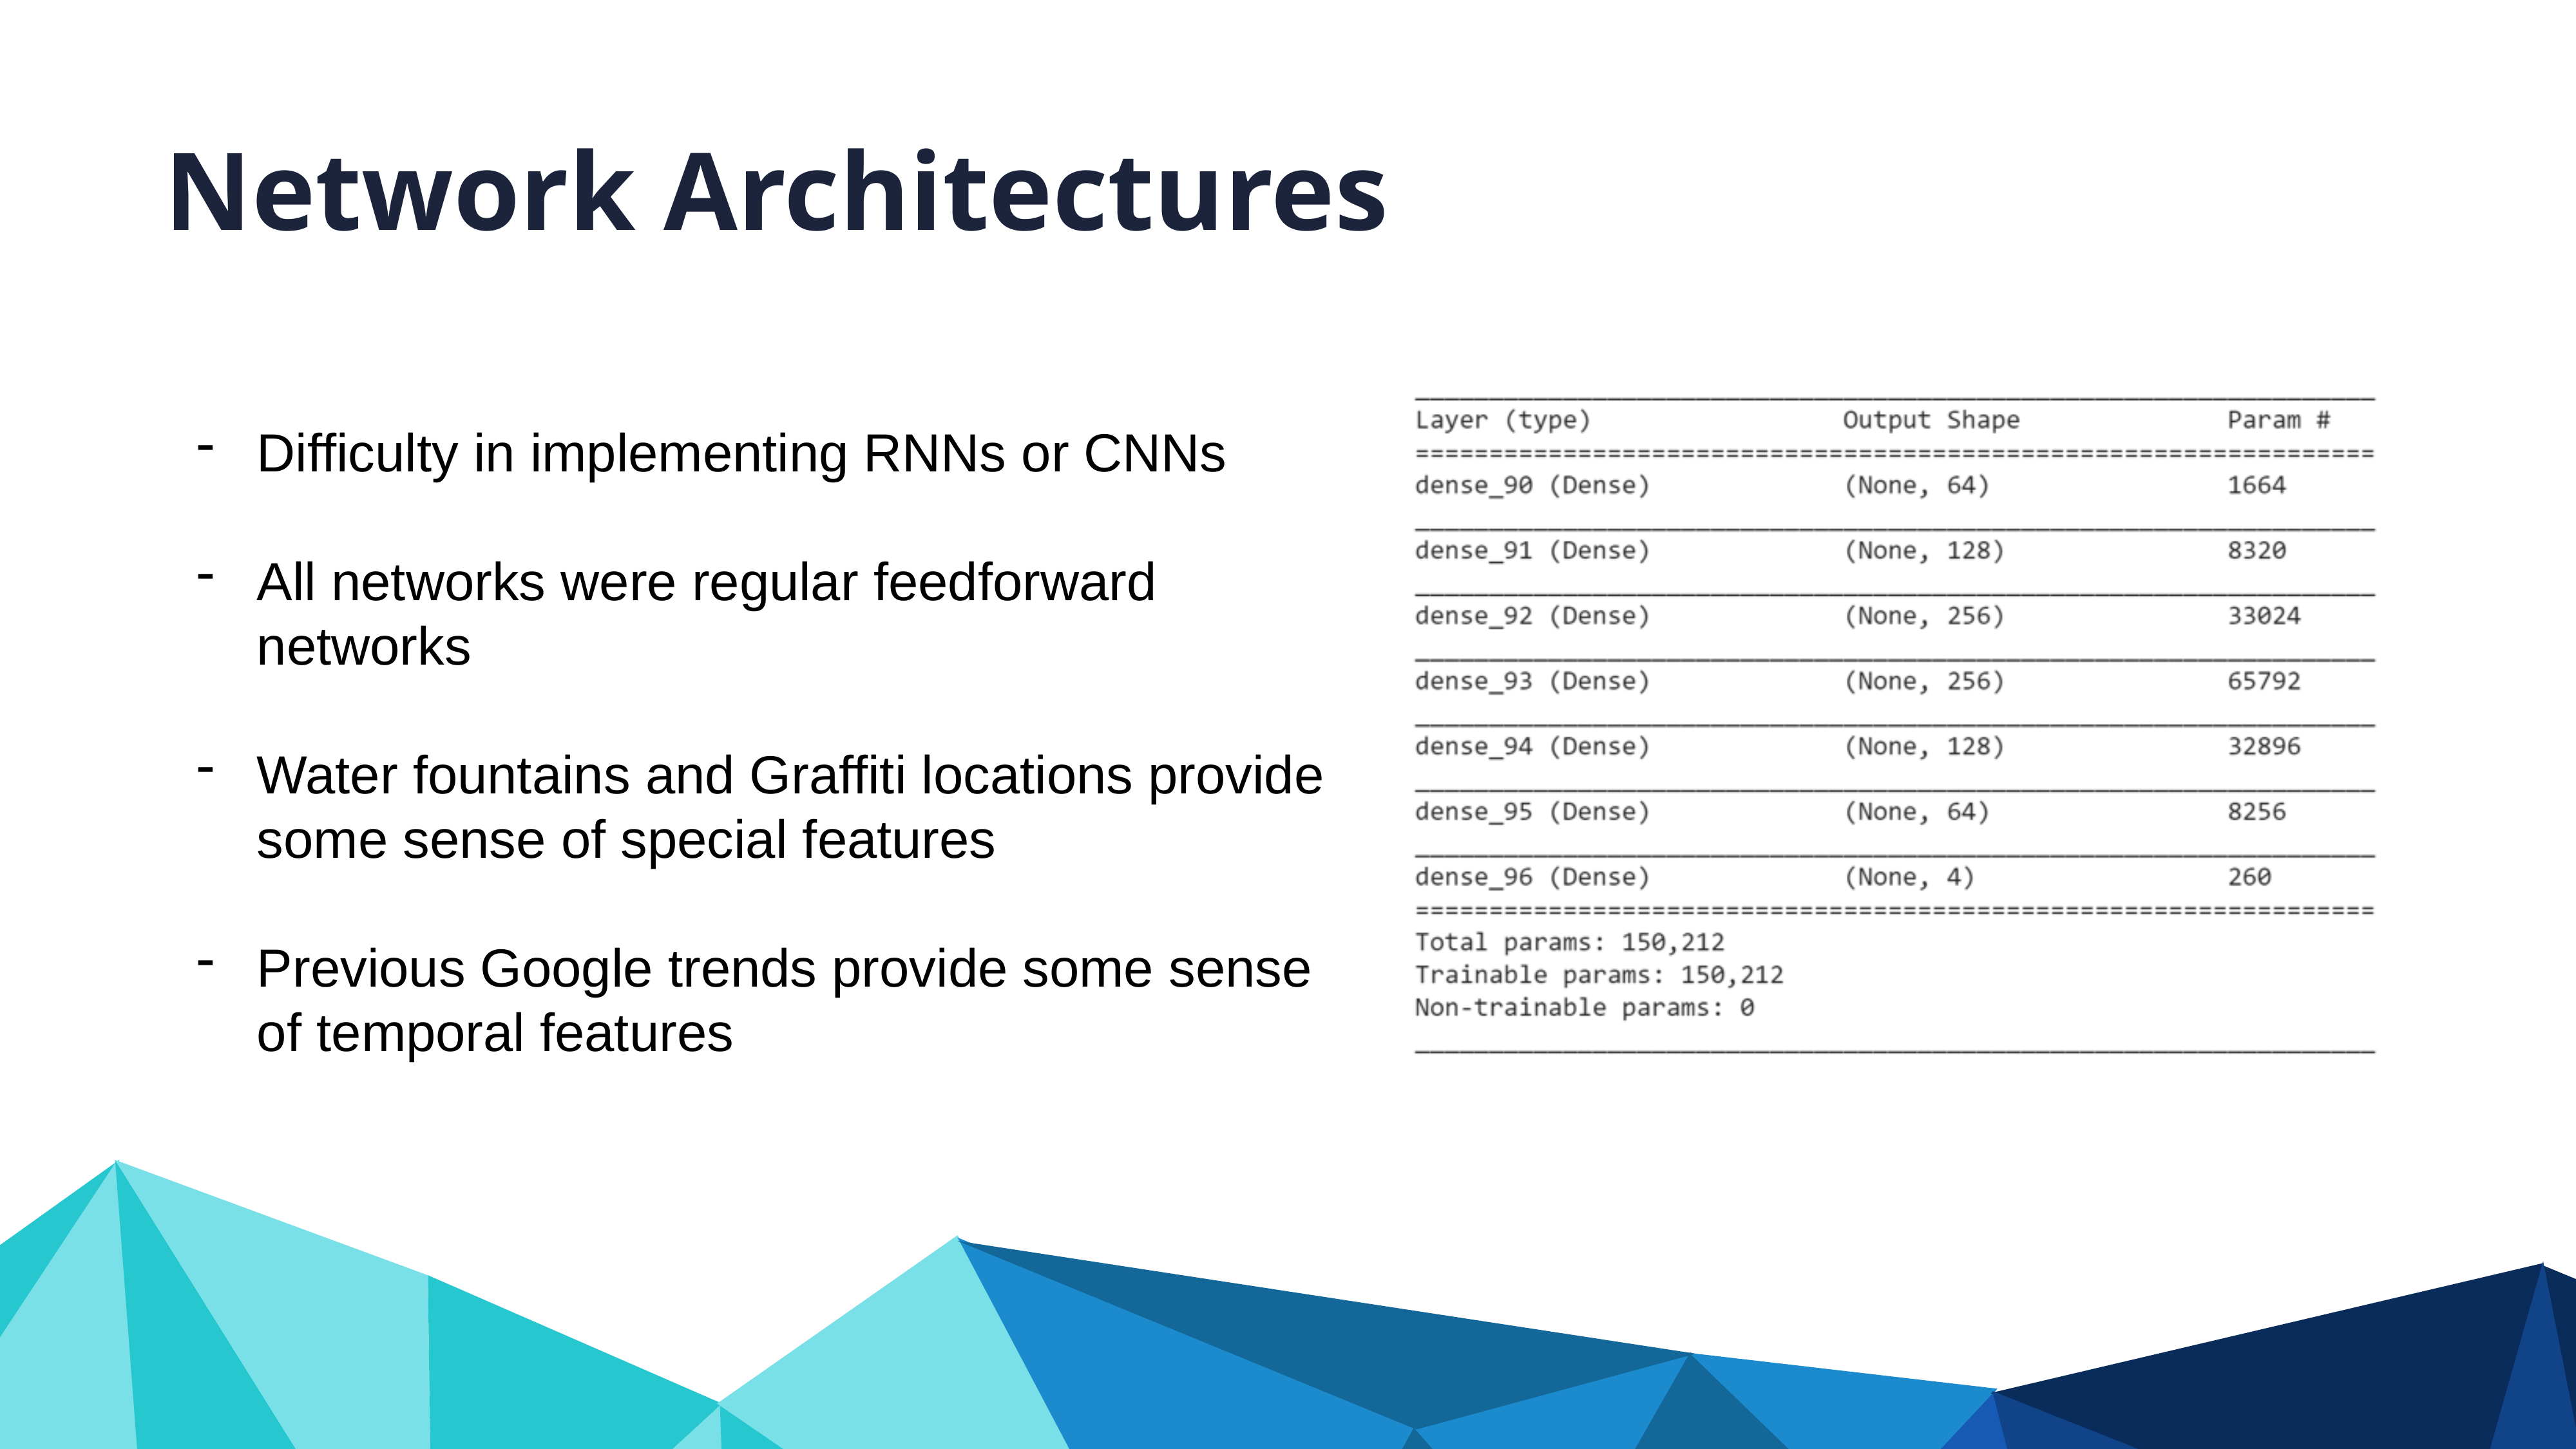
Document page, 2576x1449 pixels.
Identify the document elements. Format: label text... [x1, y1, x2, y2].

picture [1401, 377, 2389, 1072]
text_box Network Architectures [155, 118, 1475, 258]
text_box Difficulty in implementing RNNs or CNNs All networks were regular feedforward networks Water fountains and Graffiti locations provide some sense of special features Previous Google trends provide some sense of temporal features [187, 285, 1373, 1331]
